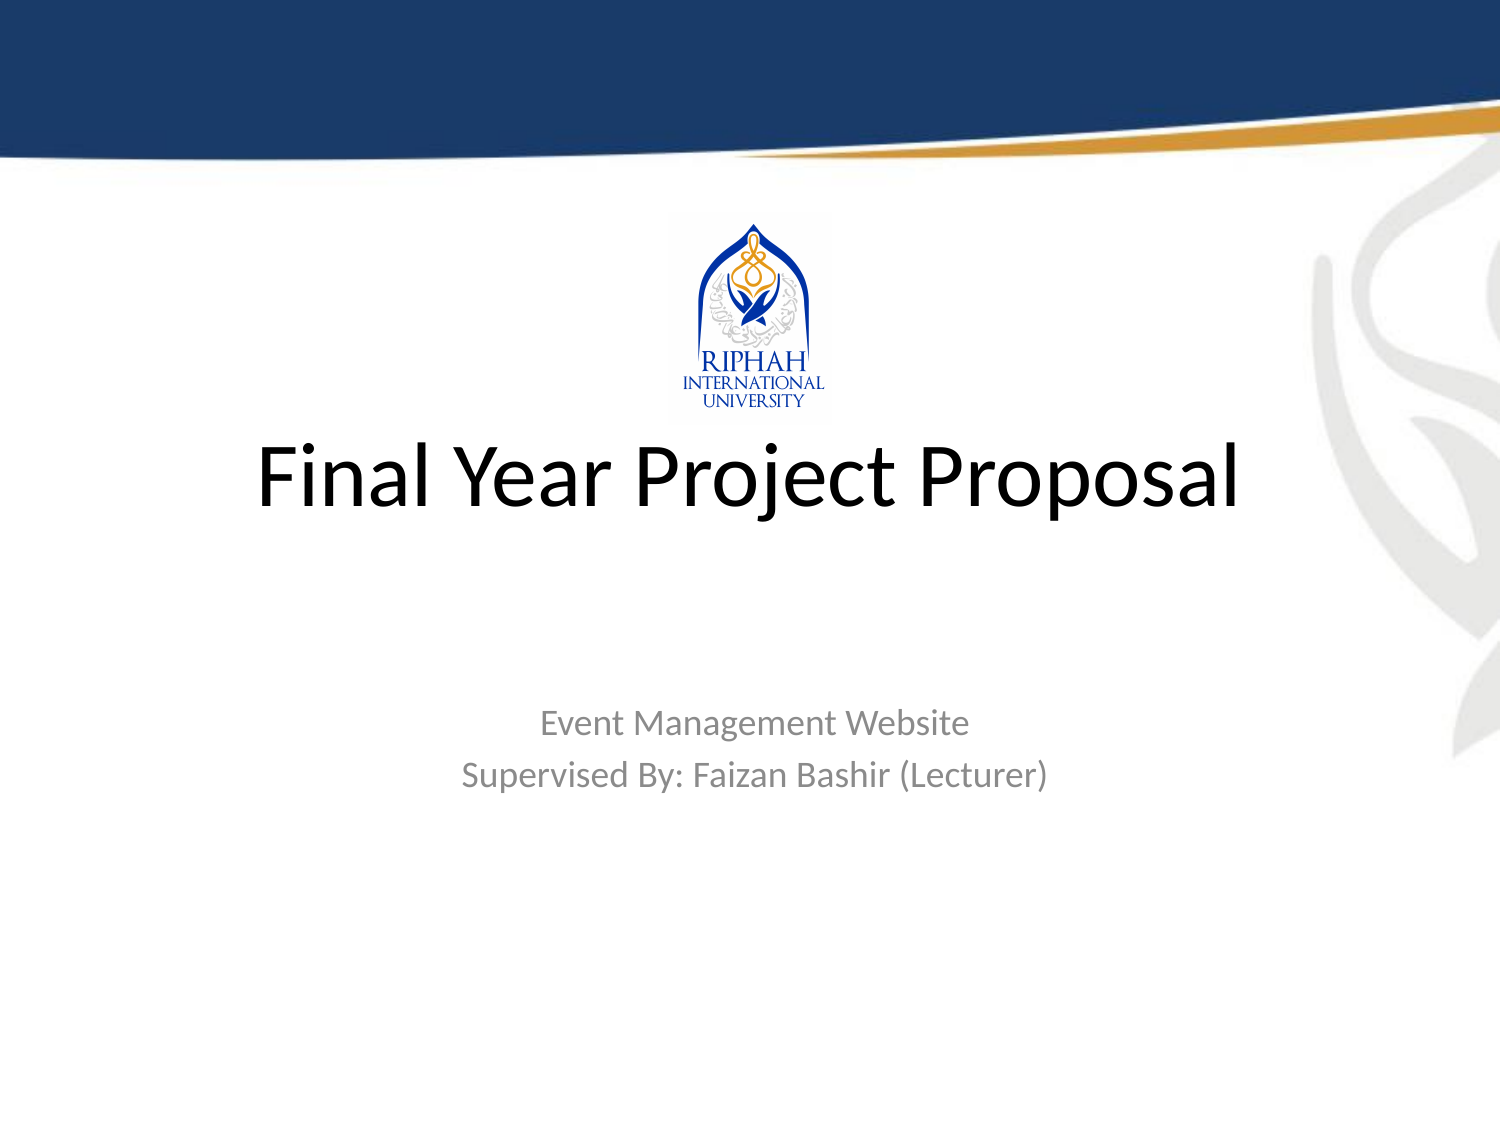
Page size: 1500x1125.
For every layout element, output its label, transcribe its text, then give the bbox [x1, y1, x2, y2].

subtitle Event Management Website Supervised By: Faizan Bashir (Lecturer) [225, 637, 1275, 925]
title Final Year Project Proposal [112, 349, 1388, 591]
picture [0, 0, 1500, 1125]
